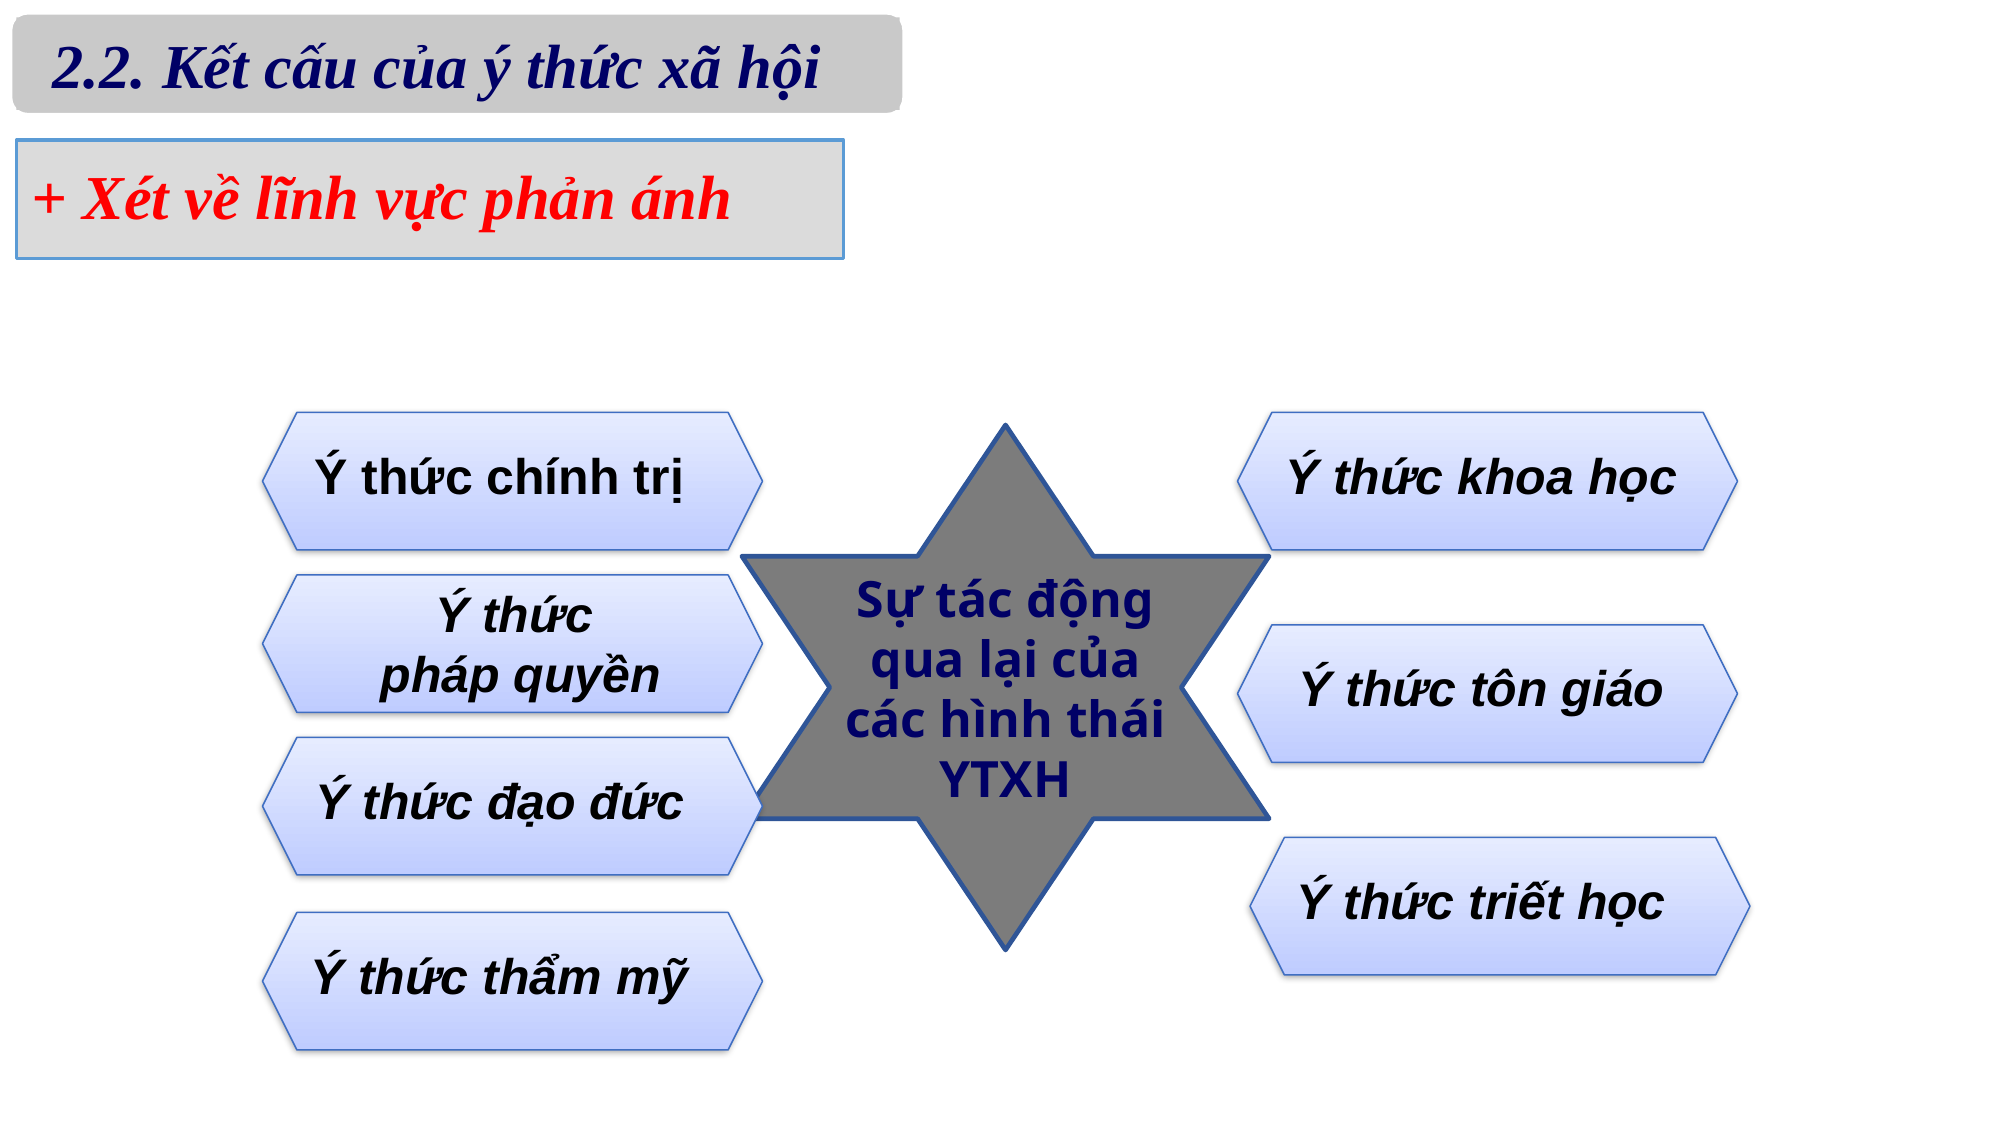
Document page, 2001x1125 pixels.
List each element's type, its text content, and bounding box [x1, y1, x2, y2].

text_box Ý thức tôn giáo [1269, 649, 1694, 724]
text_box [261, 911, 764, 1051]
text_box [10, 12, 905, 116]
text_box Ý thức chính trị [287, 437, 712, 513]
text_box Ý thức pháp quyền [300, 574, 742, 710]
text_box Ý thức khoa học [1269, 437, 1694, 513]
text_box [742, 600, 764, 687]
text_box [261, 574, 731, 714]
text_box [261, 411, 764, 551]
text_box Sự tác động qua lại của các hình thái YTXH [740, 422, 1272, 953]
title + Xét về lĩnh vực phản ánh [16, 139, 844, 259]
text_box Ý thức thẩm mỹ [287, 937, 712, 1013]
text_box [261, 736, 764, 876]
text_box Ý thức triết học [1269, 862, 1694, 938]
text_box Ý thức đạo đức [287, 762, 712, 838]
text_box [1249, 836, 1751, 976]
text_box [1236, 411, 1739, 551]
text_box [1236, 624, 1739, 764]
